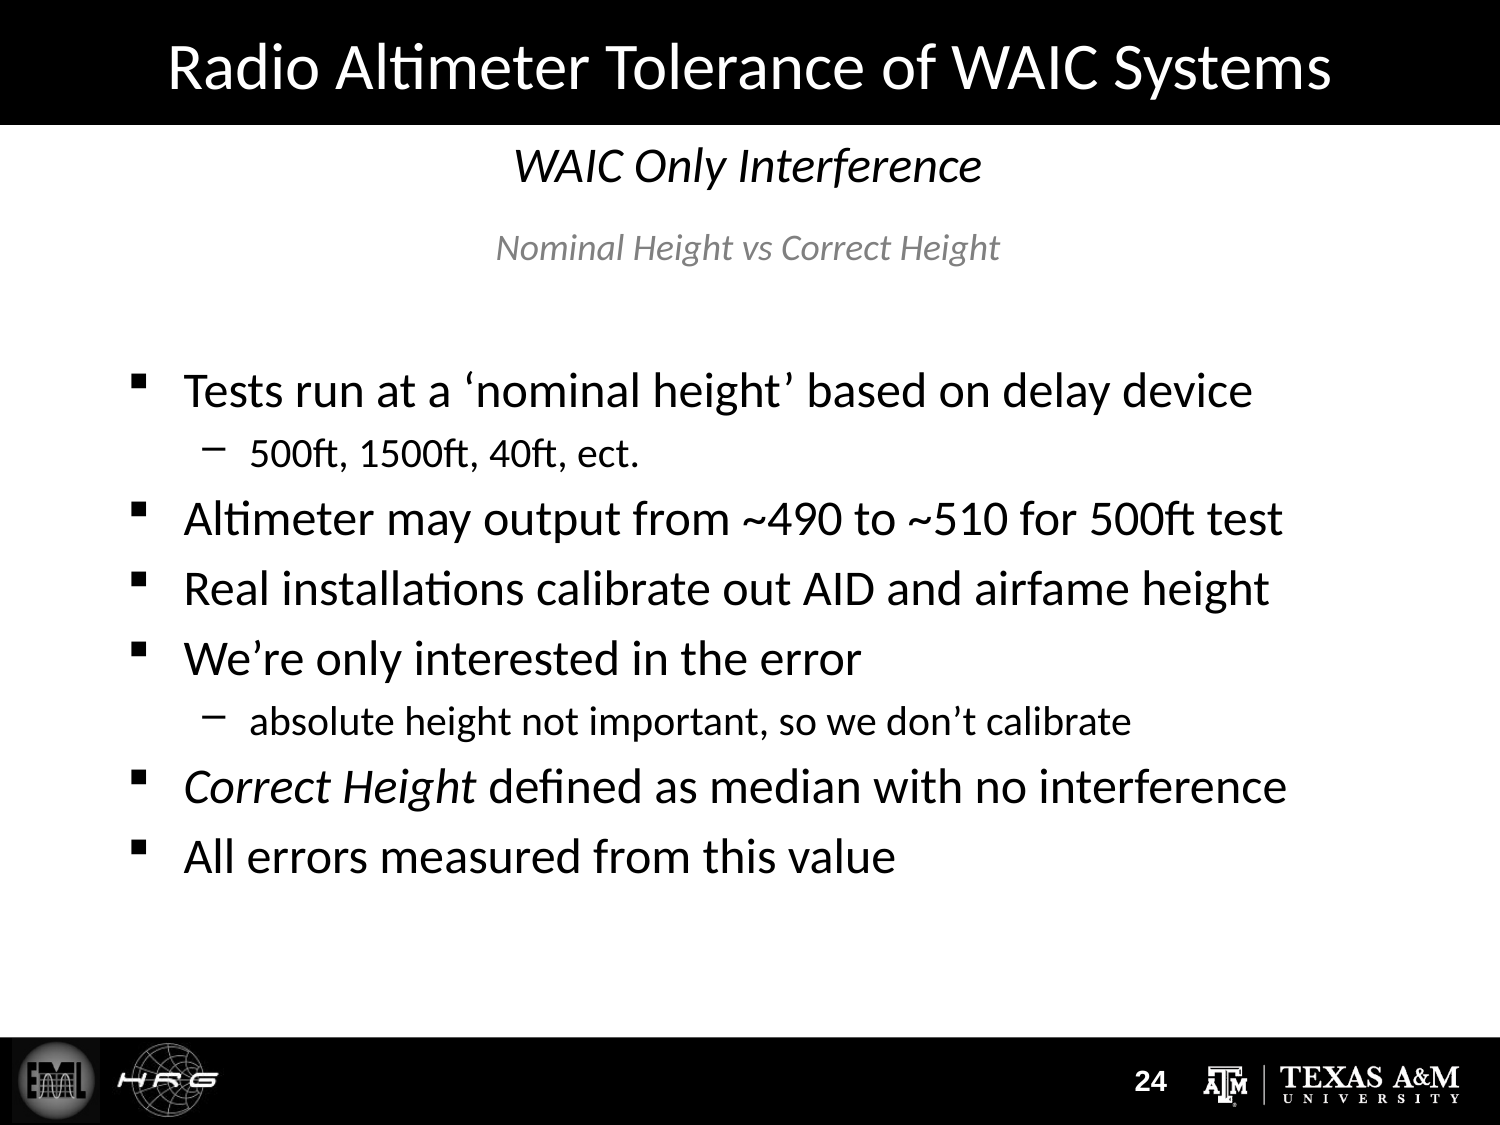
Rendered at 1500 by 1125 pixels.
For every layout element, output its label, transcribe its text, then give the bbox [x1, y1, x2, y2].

title Radio Altimeter Tolerance of WAIC Systems [0, 0, 1500, 125]
picture [1187, 1049, 1475, 1120]
picture [112, 1042, 224, 1118]
list WAIC Only Interference [0, 125, 1500, 200]
list Tests run at a ‘nominal height’ based on delay device 500ft, 1500ft, 40ft, ect. Altimeter may output from ~490 to ~510 for 500ft test Real installations calibrate out AID and airfame height We’re only interested in the error absolute height not important, so we don’t calibrate Correct Height defined as median with no interference All errors measured from this value [112, 350, 1388, 988]
list Nominal Height vs Correct Height [0, 215, 1500, 275]
slide_number 24 [832, 1050, 1183, 1110]
